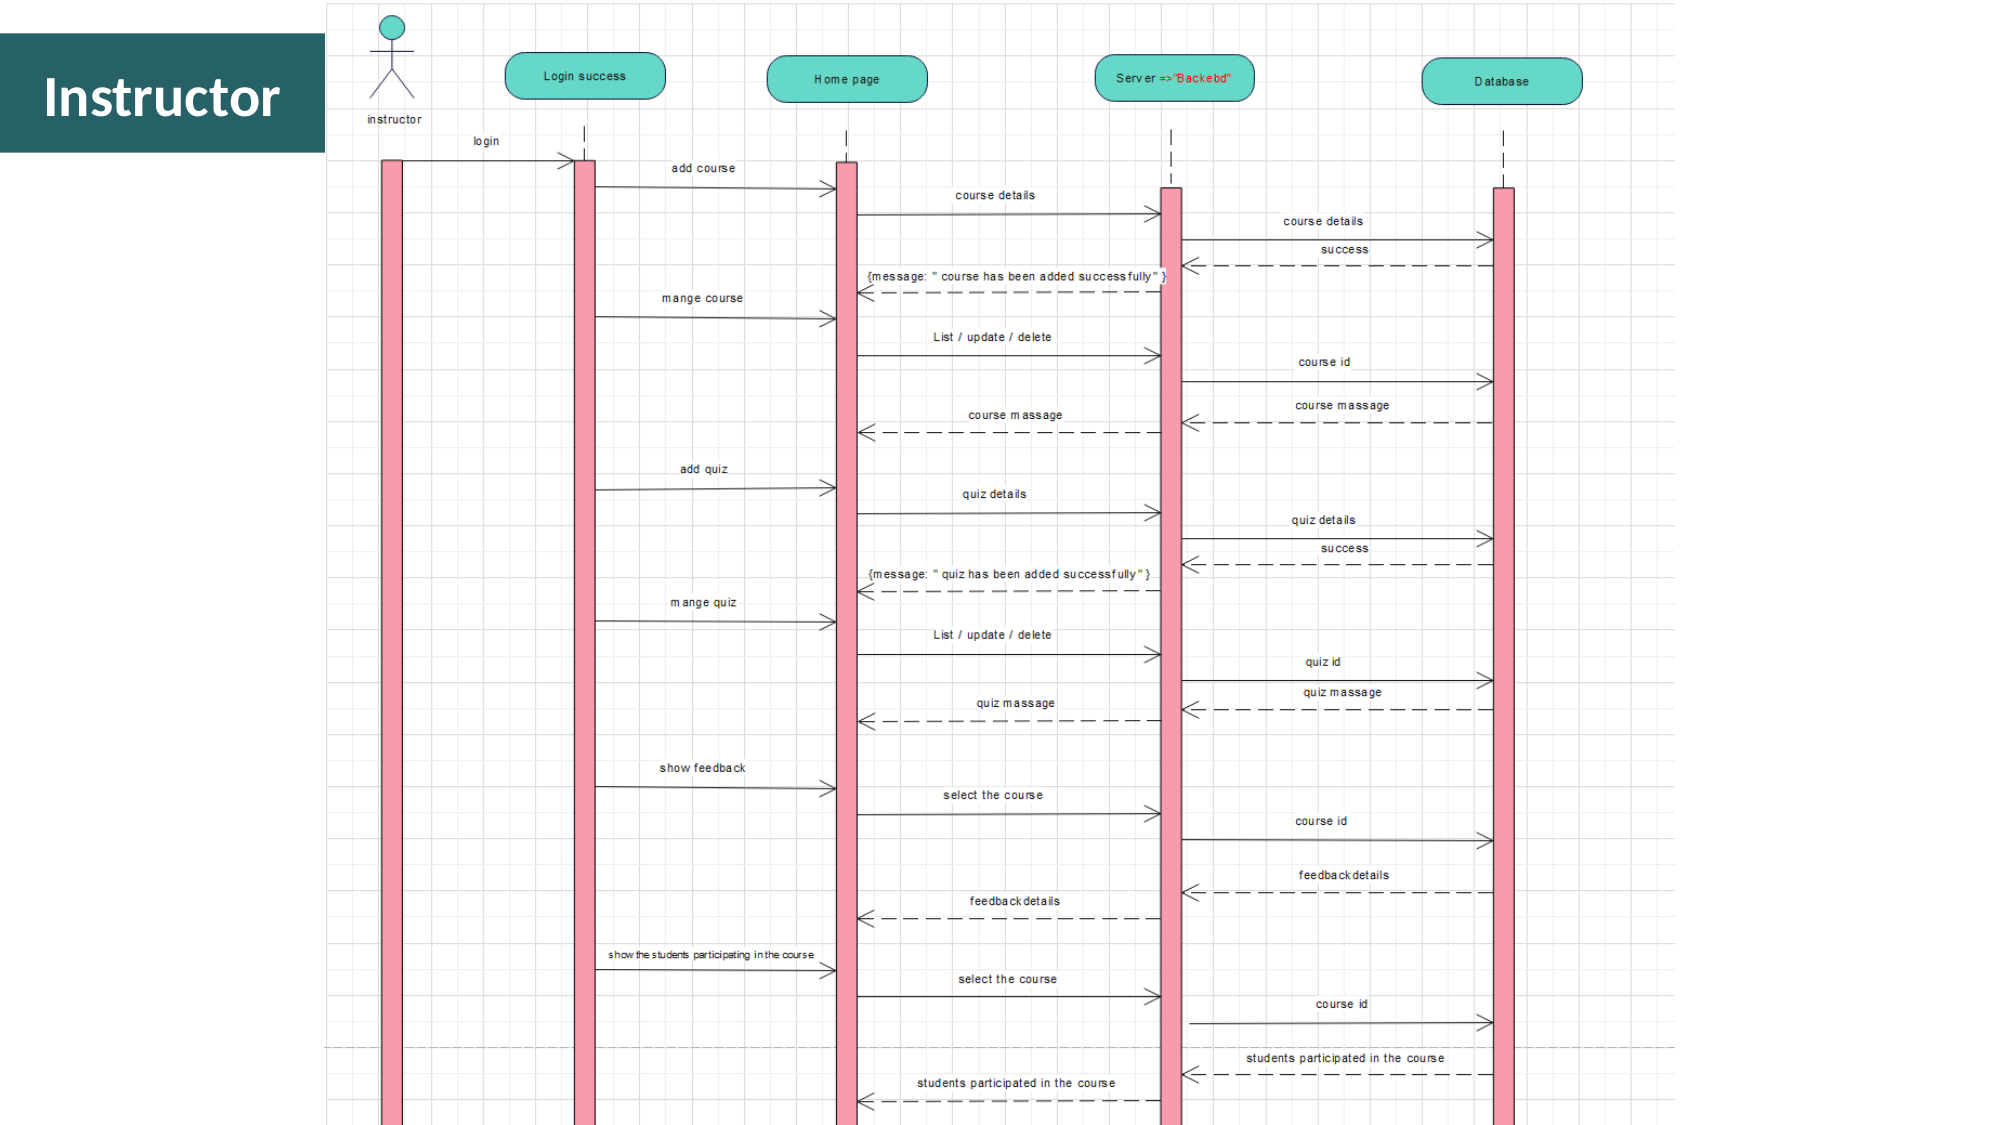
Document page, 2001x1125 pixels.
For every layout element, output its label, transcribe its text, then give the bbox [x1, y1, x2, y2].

text_box Instructor [0, 33, 324, 153]
picture [324, 0, 1675, 1125]
